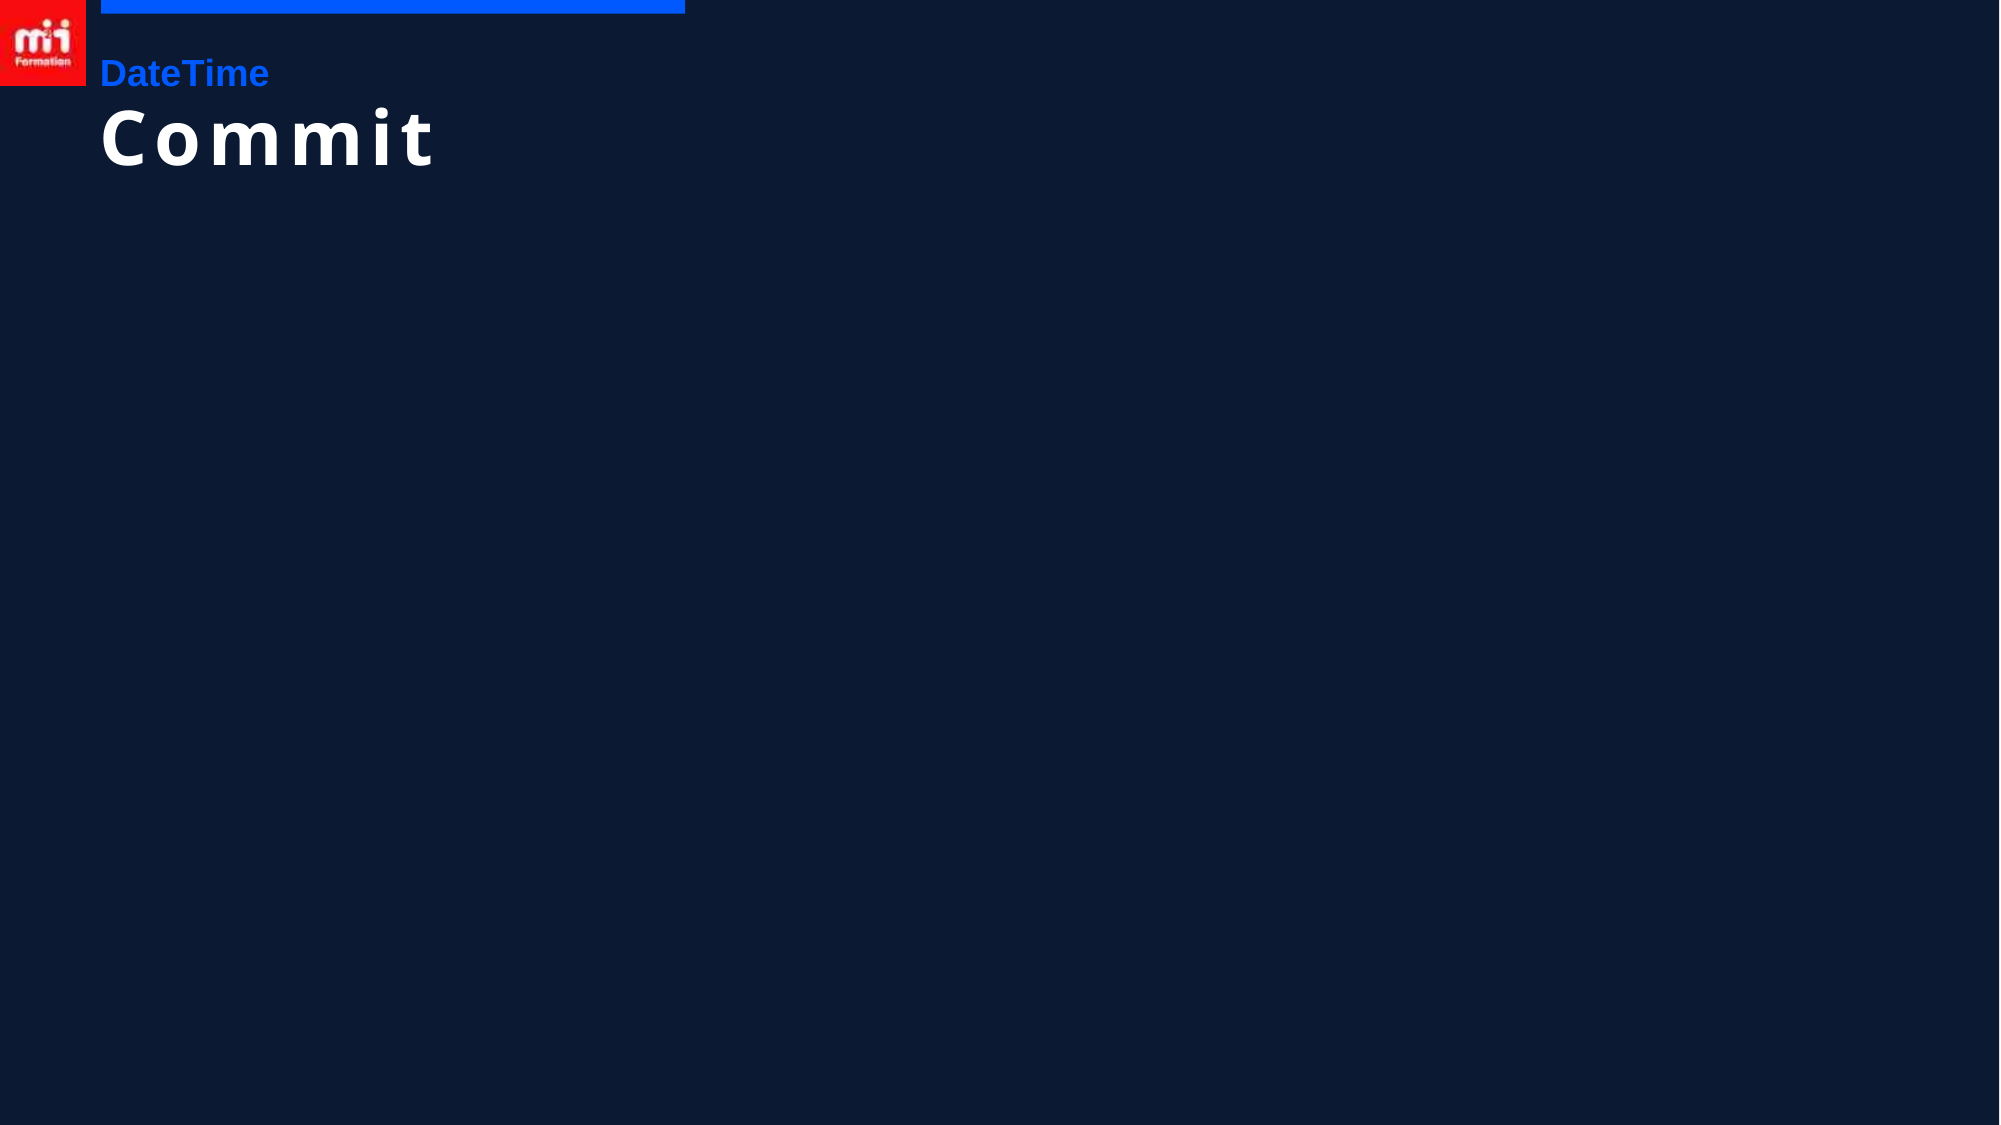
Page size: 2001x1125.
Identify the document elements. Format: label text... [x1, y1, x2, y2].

title Commit [97, 87, 952, 279]
picture [0, 0, 86, 86]
text_box DateTime [97, 45, 272, 87]
